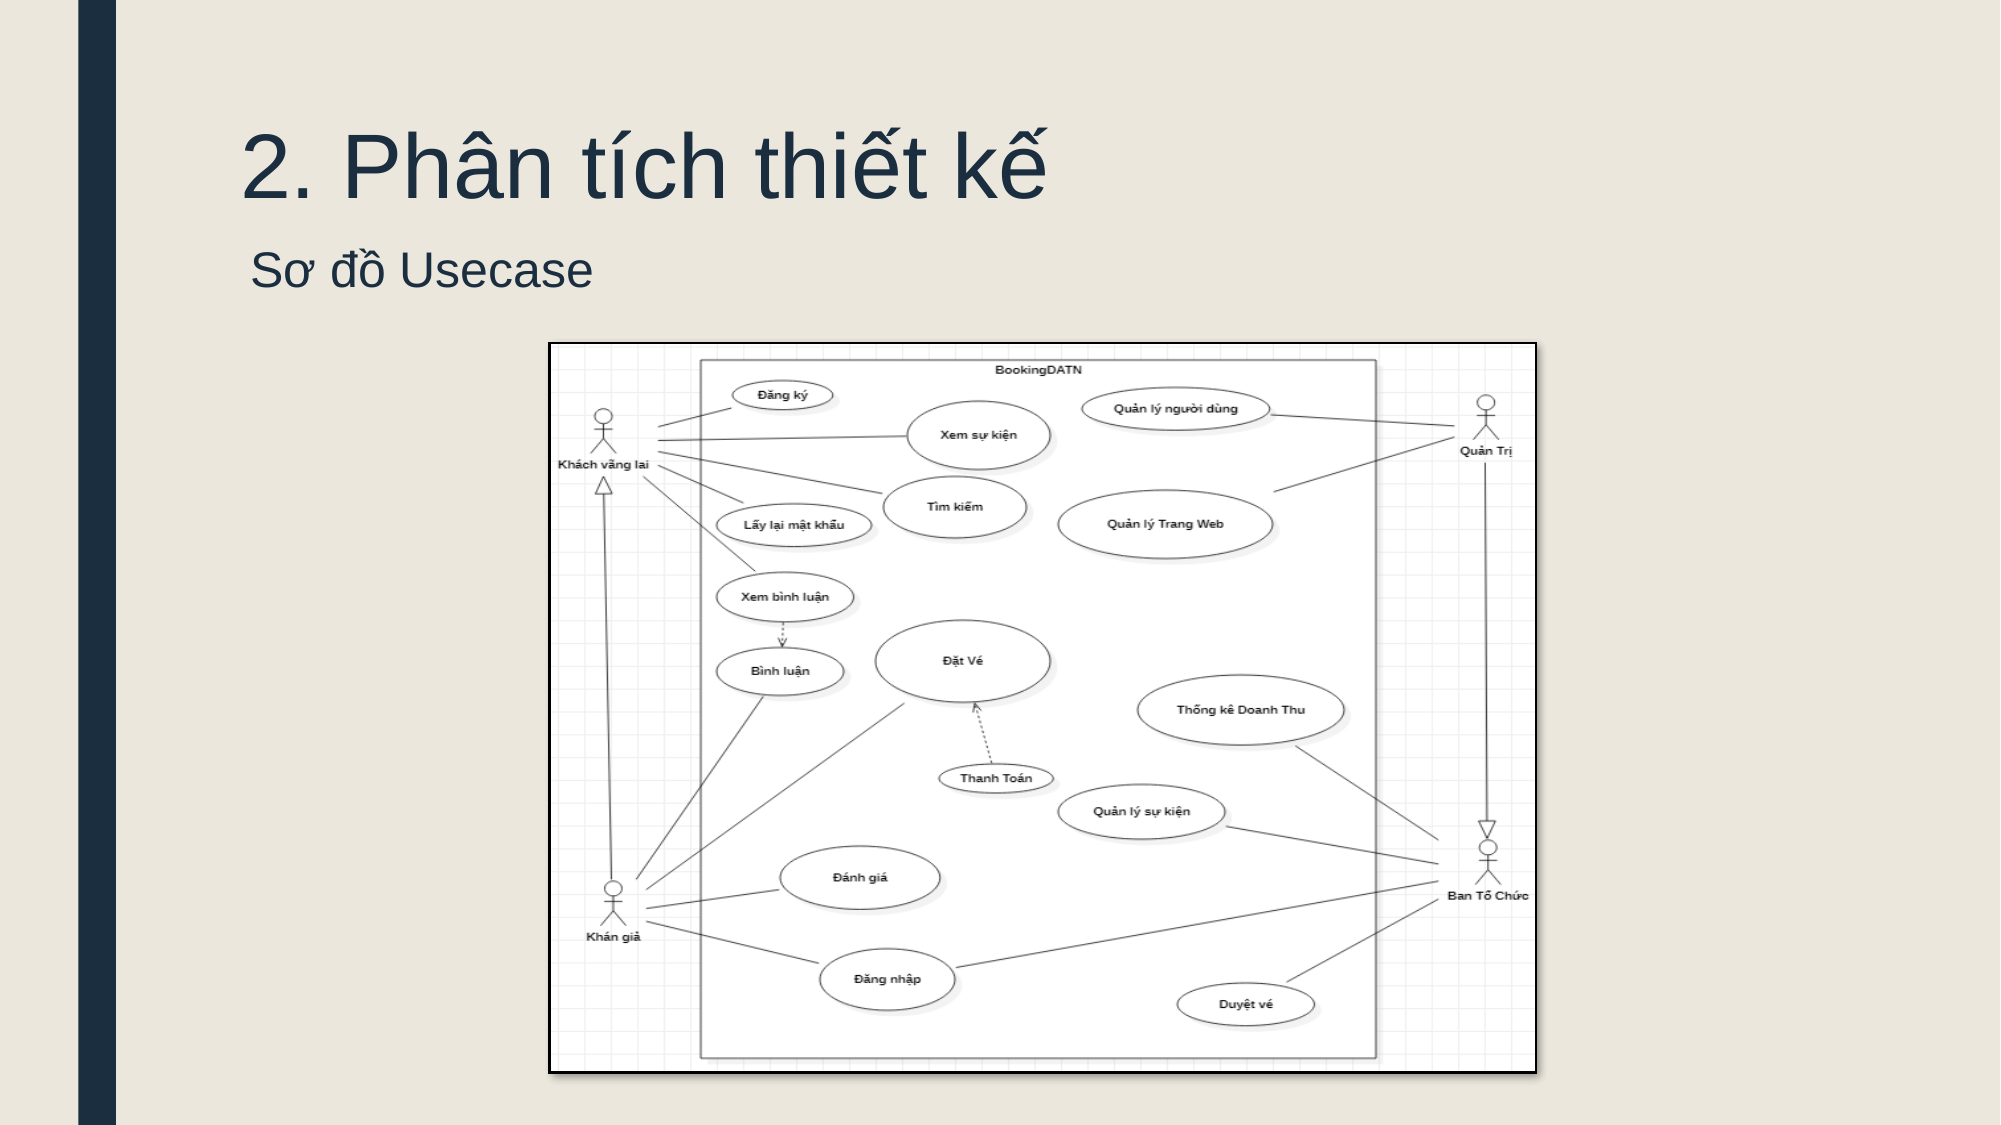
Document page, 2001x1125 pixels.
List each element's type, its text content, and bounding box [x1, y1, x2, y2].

list Sơ đồ Usecase [235, 234, 1811, 822]
picture [550, 343, 1536, 1072]
title 2. Phân tích thiết kế [225, 112, 1800, 357]
